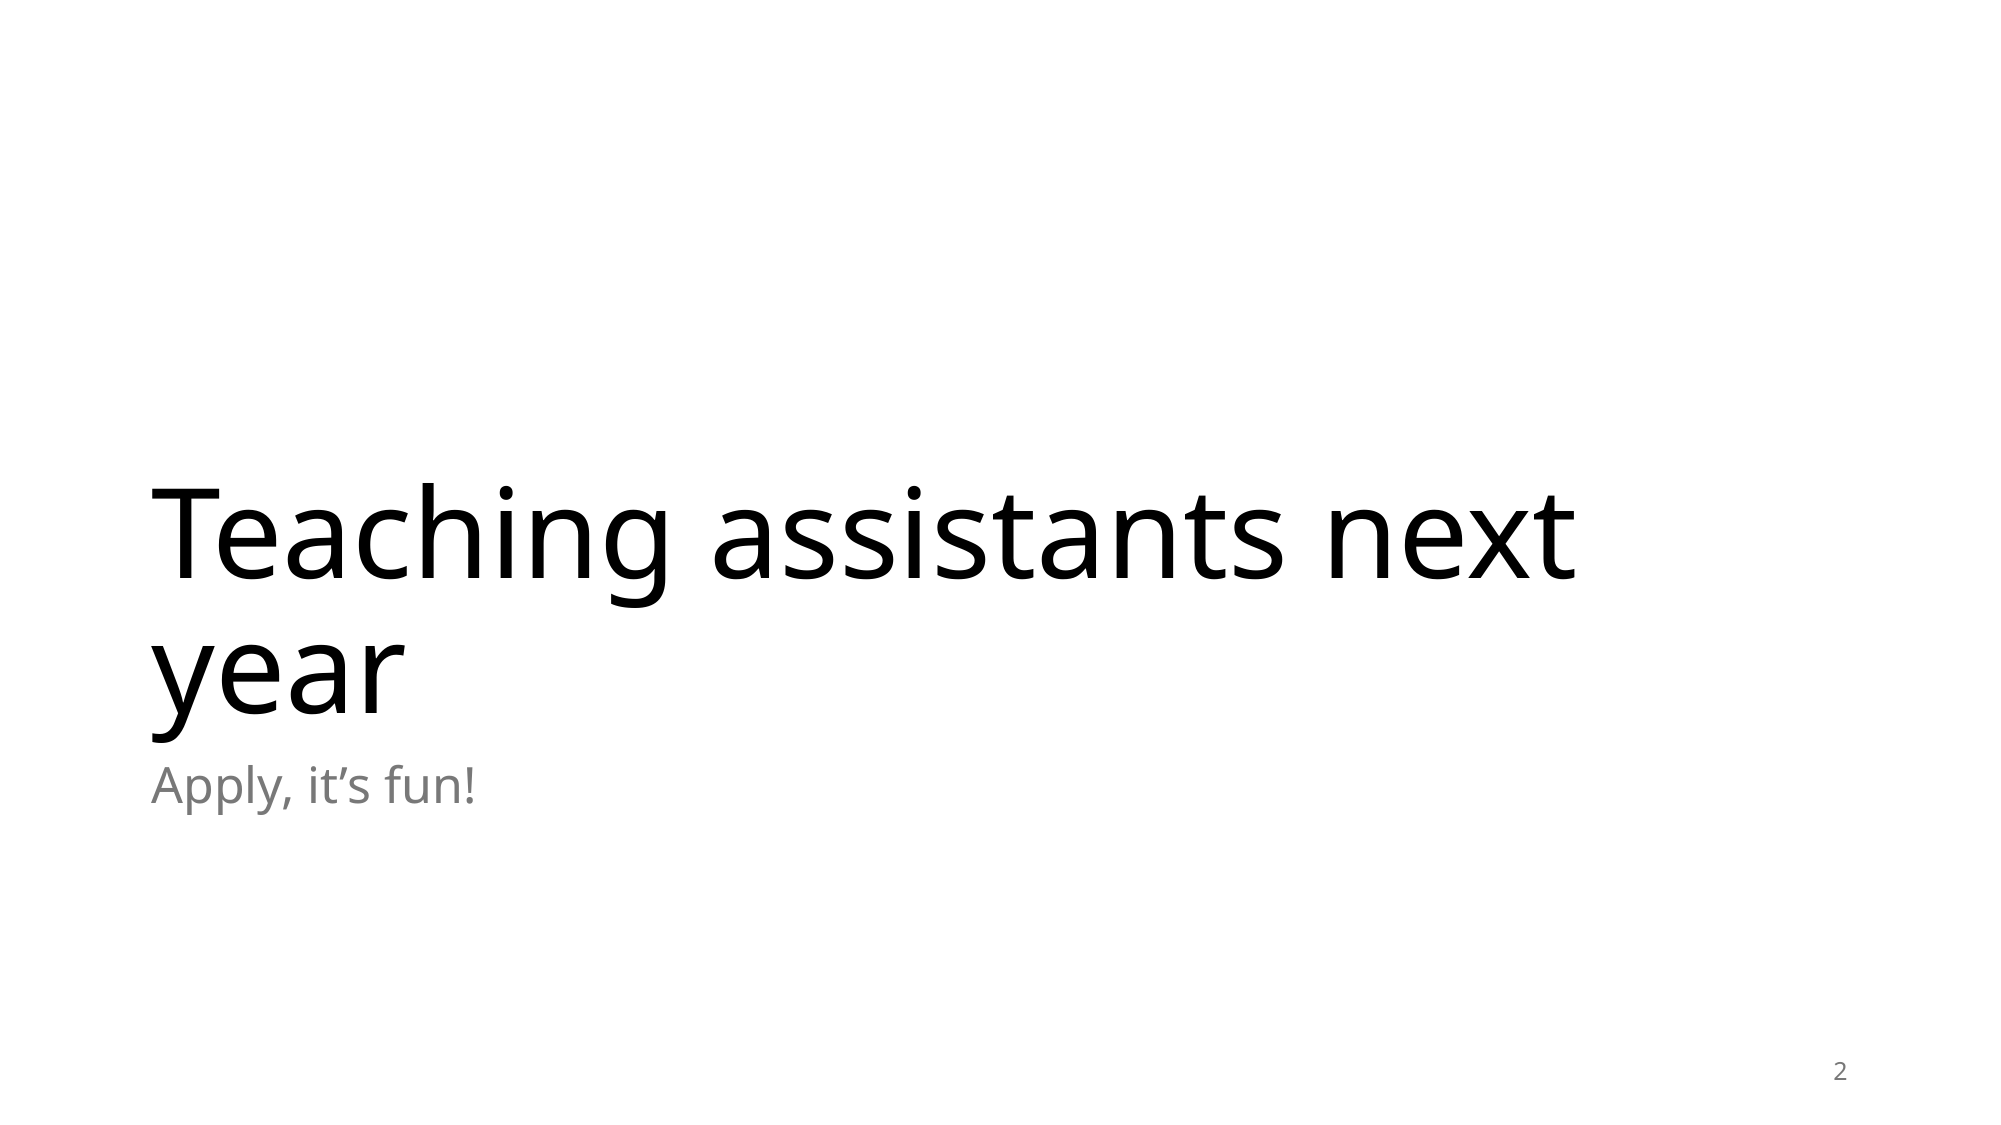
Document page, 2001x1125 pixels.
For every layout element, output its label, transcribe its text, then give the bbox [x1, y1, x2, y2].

slide_number 2 [1412, 1042, 1863, 1103]
title Teaching assistants next year [136, 280, 1862, 749]
list Apply, it’s fun! [136, 752, 1862, 999]
